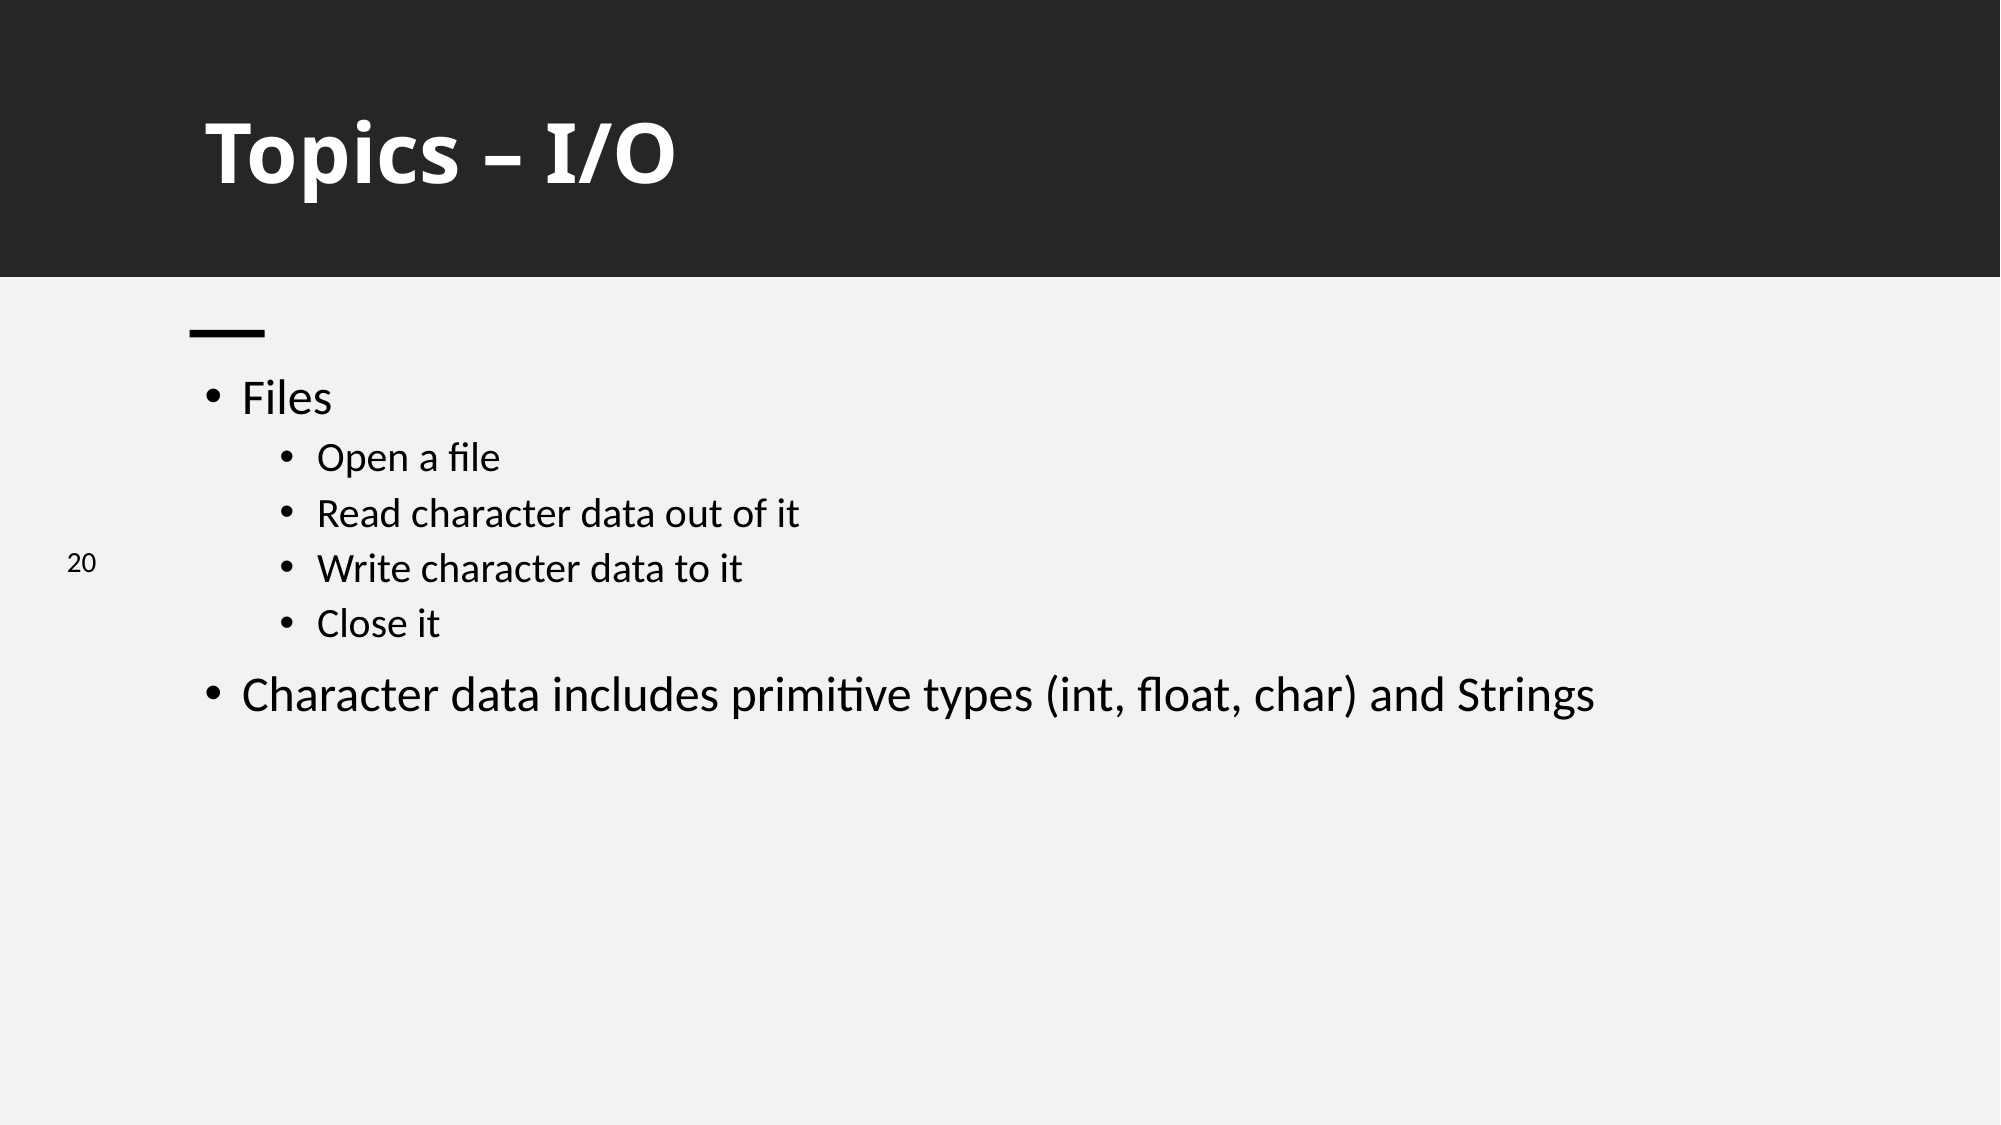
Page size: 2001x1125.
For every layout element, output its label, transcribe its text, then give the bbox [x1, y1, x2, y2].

text_box [0, 0, 2000, 276]
text_box [0, 276, 2000, 1125]
list Files Open a file Read character data out of it Write character data to it Close it Character data includes primitive types (int, float, char) and Strings [189, 363, 1811, 1014]
text_box [189, 329, 266, 338]
title Topics – I/O [189, 104, 1812, 253]
slide_number 20 [26, 532, 137, 589]
